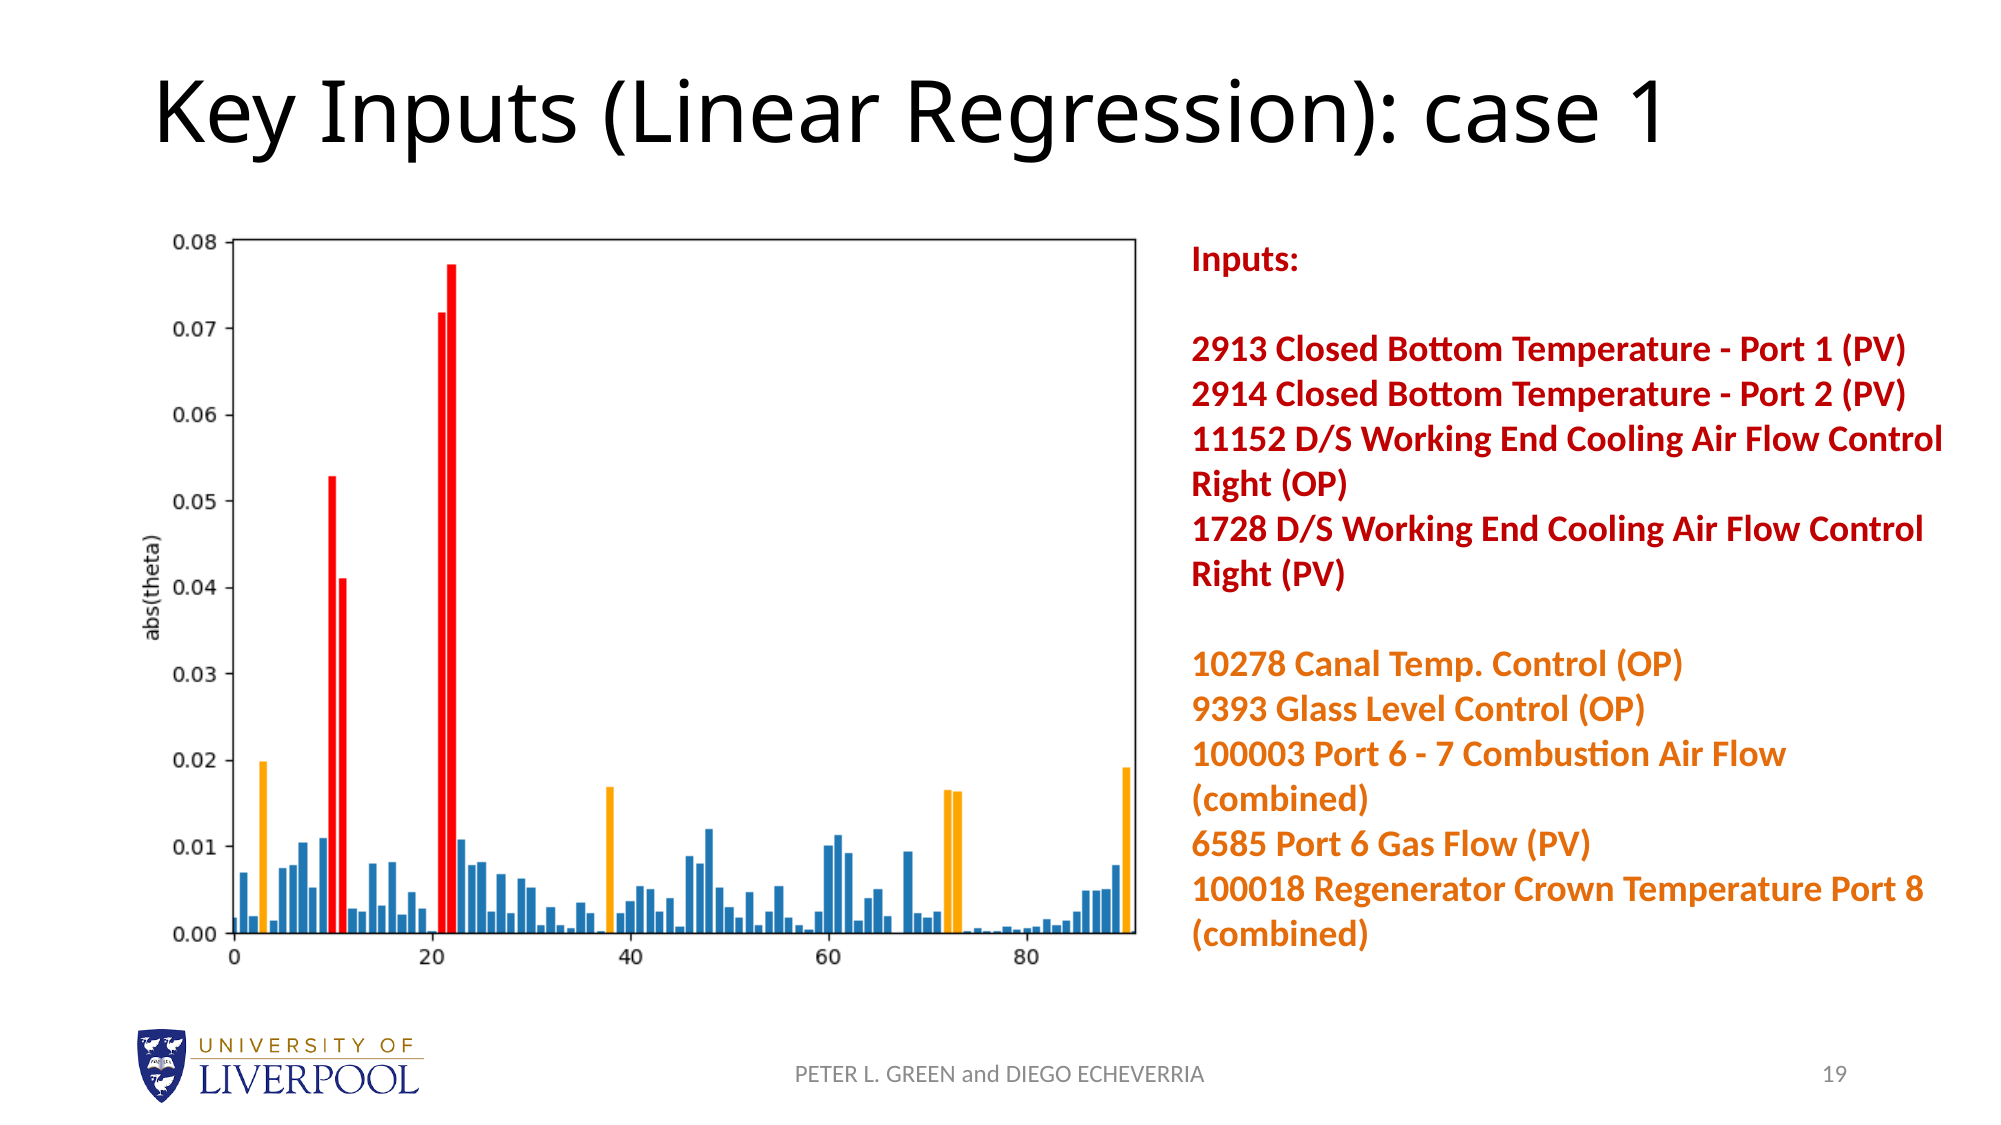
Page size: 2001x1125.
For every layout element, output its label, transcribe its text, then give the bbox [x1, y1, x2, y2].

picture [137, 1029, 424, 1103]
footer PETER L. GREEN and DIEGO ECHEVERRIA [662, 1042, 1338, 1103]
title Key Inputs (Linear Regression): case 1 [137, 59, 1863, 169]
picture [87, 221, 1157, 991]
slide_number 19 [1412, 1042, 1863, 1103]
text_box Inputs: 2913 Closed Bottom Temperature - Port 1 (PV) 2914 Closed Bottom Temperature - Port 2 (PV) 11152 D/S Working End Cooling Air Flow Control Right (OP) 1728 D/S Working End Cooling Air Flow Control Right (PV) 10278 Canal Temp. Control (OP) 9393 Glass Level Control (OP) 100003 Port 6 - 7 Combustion Air Flow (combined) 6585 Port 6 Gas Flow (PV) 100018 Regenerator Crown Temperature Port 8 (combined) [1176, 226, 1966, 962]
